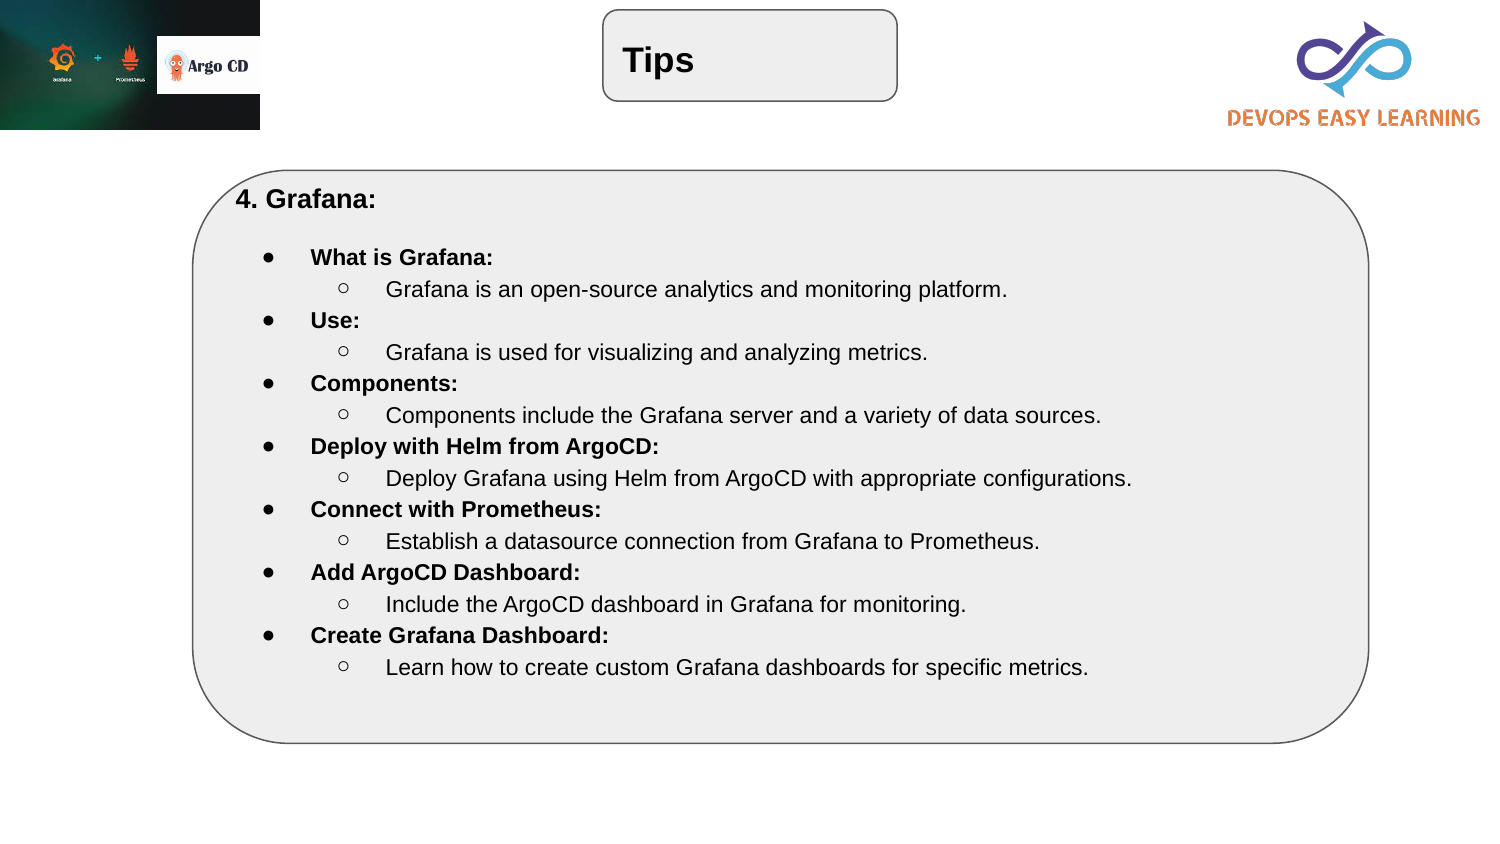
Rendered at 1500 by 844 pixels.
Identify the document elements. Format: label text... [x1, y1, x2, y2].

text_box Tips [602, 9, 898, 102]
text_box 4. Grafana: What is Grafana: Grafana is an open-source analytics and monitoring platform. Use: Grafana is used for visualizing and analyzing metrics. Components: Components include the Grafana server and a variety of data sources. Deploy with Helm from ArgoCD: Deploy Grafana using Helm from ArgoCD with appropriate configurations. Connect with Prometheus: Establish a datasource connection from Grafana to Prometheus. Add ArgoCD Dashboard: Include the ArgoCD dashboard in Grafana for monitoring. Create Grafana Dashboard: Learn how to create custom Grafana dashboards for specific metrics. [192, 170, 1369, 744]
picture [1216, 9, 1492, 148]
picture [0, 0, 261, 131]
